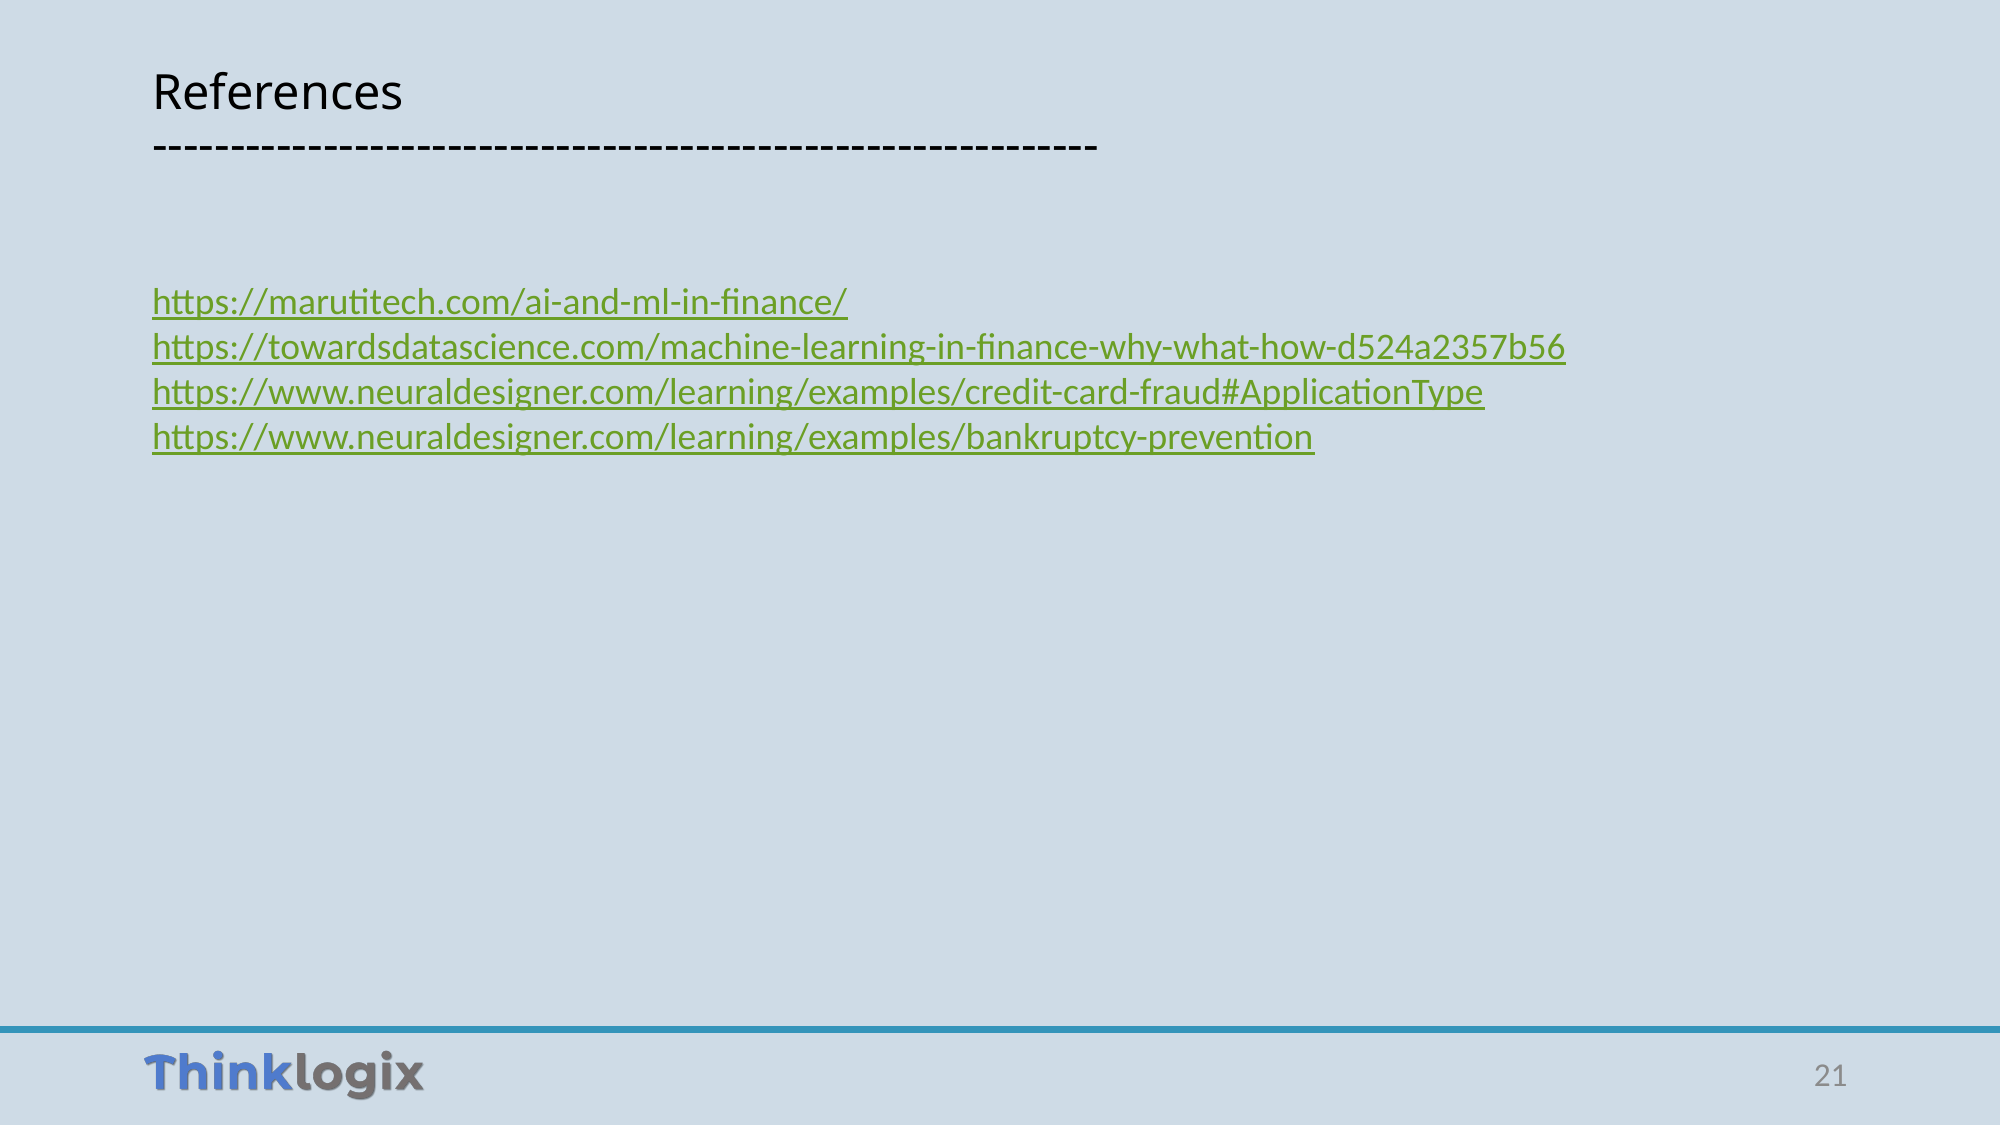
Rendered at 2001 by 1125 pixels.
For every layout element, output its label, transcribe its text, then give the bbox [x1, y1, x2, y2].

slide_number 21 [1412, 1042, 1863, 1103]
title References ------------------------------------------------------------- [137, 59, 1863, 208]
picture [115, 1036, 456, 1109]
text_box https://marutitech.com/ai-and-ml-in-finance/ https://towardsdatascience.com/machine-learning-in-finance-why-what-how-d524a2357b56 https://www.neuraldesigner.com/learning/examples/credit-card-fraud#ApplicationType https://www.neuraldesigner.com/learning/examples/bankruptcy-prevention [137, 269, 1929, 465]
